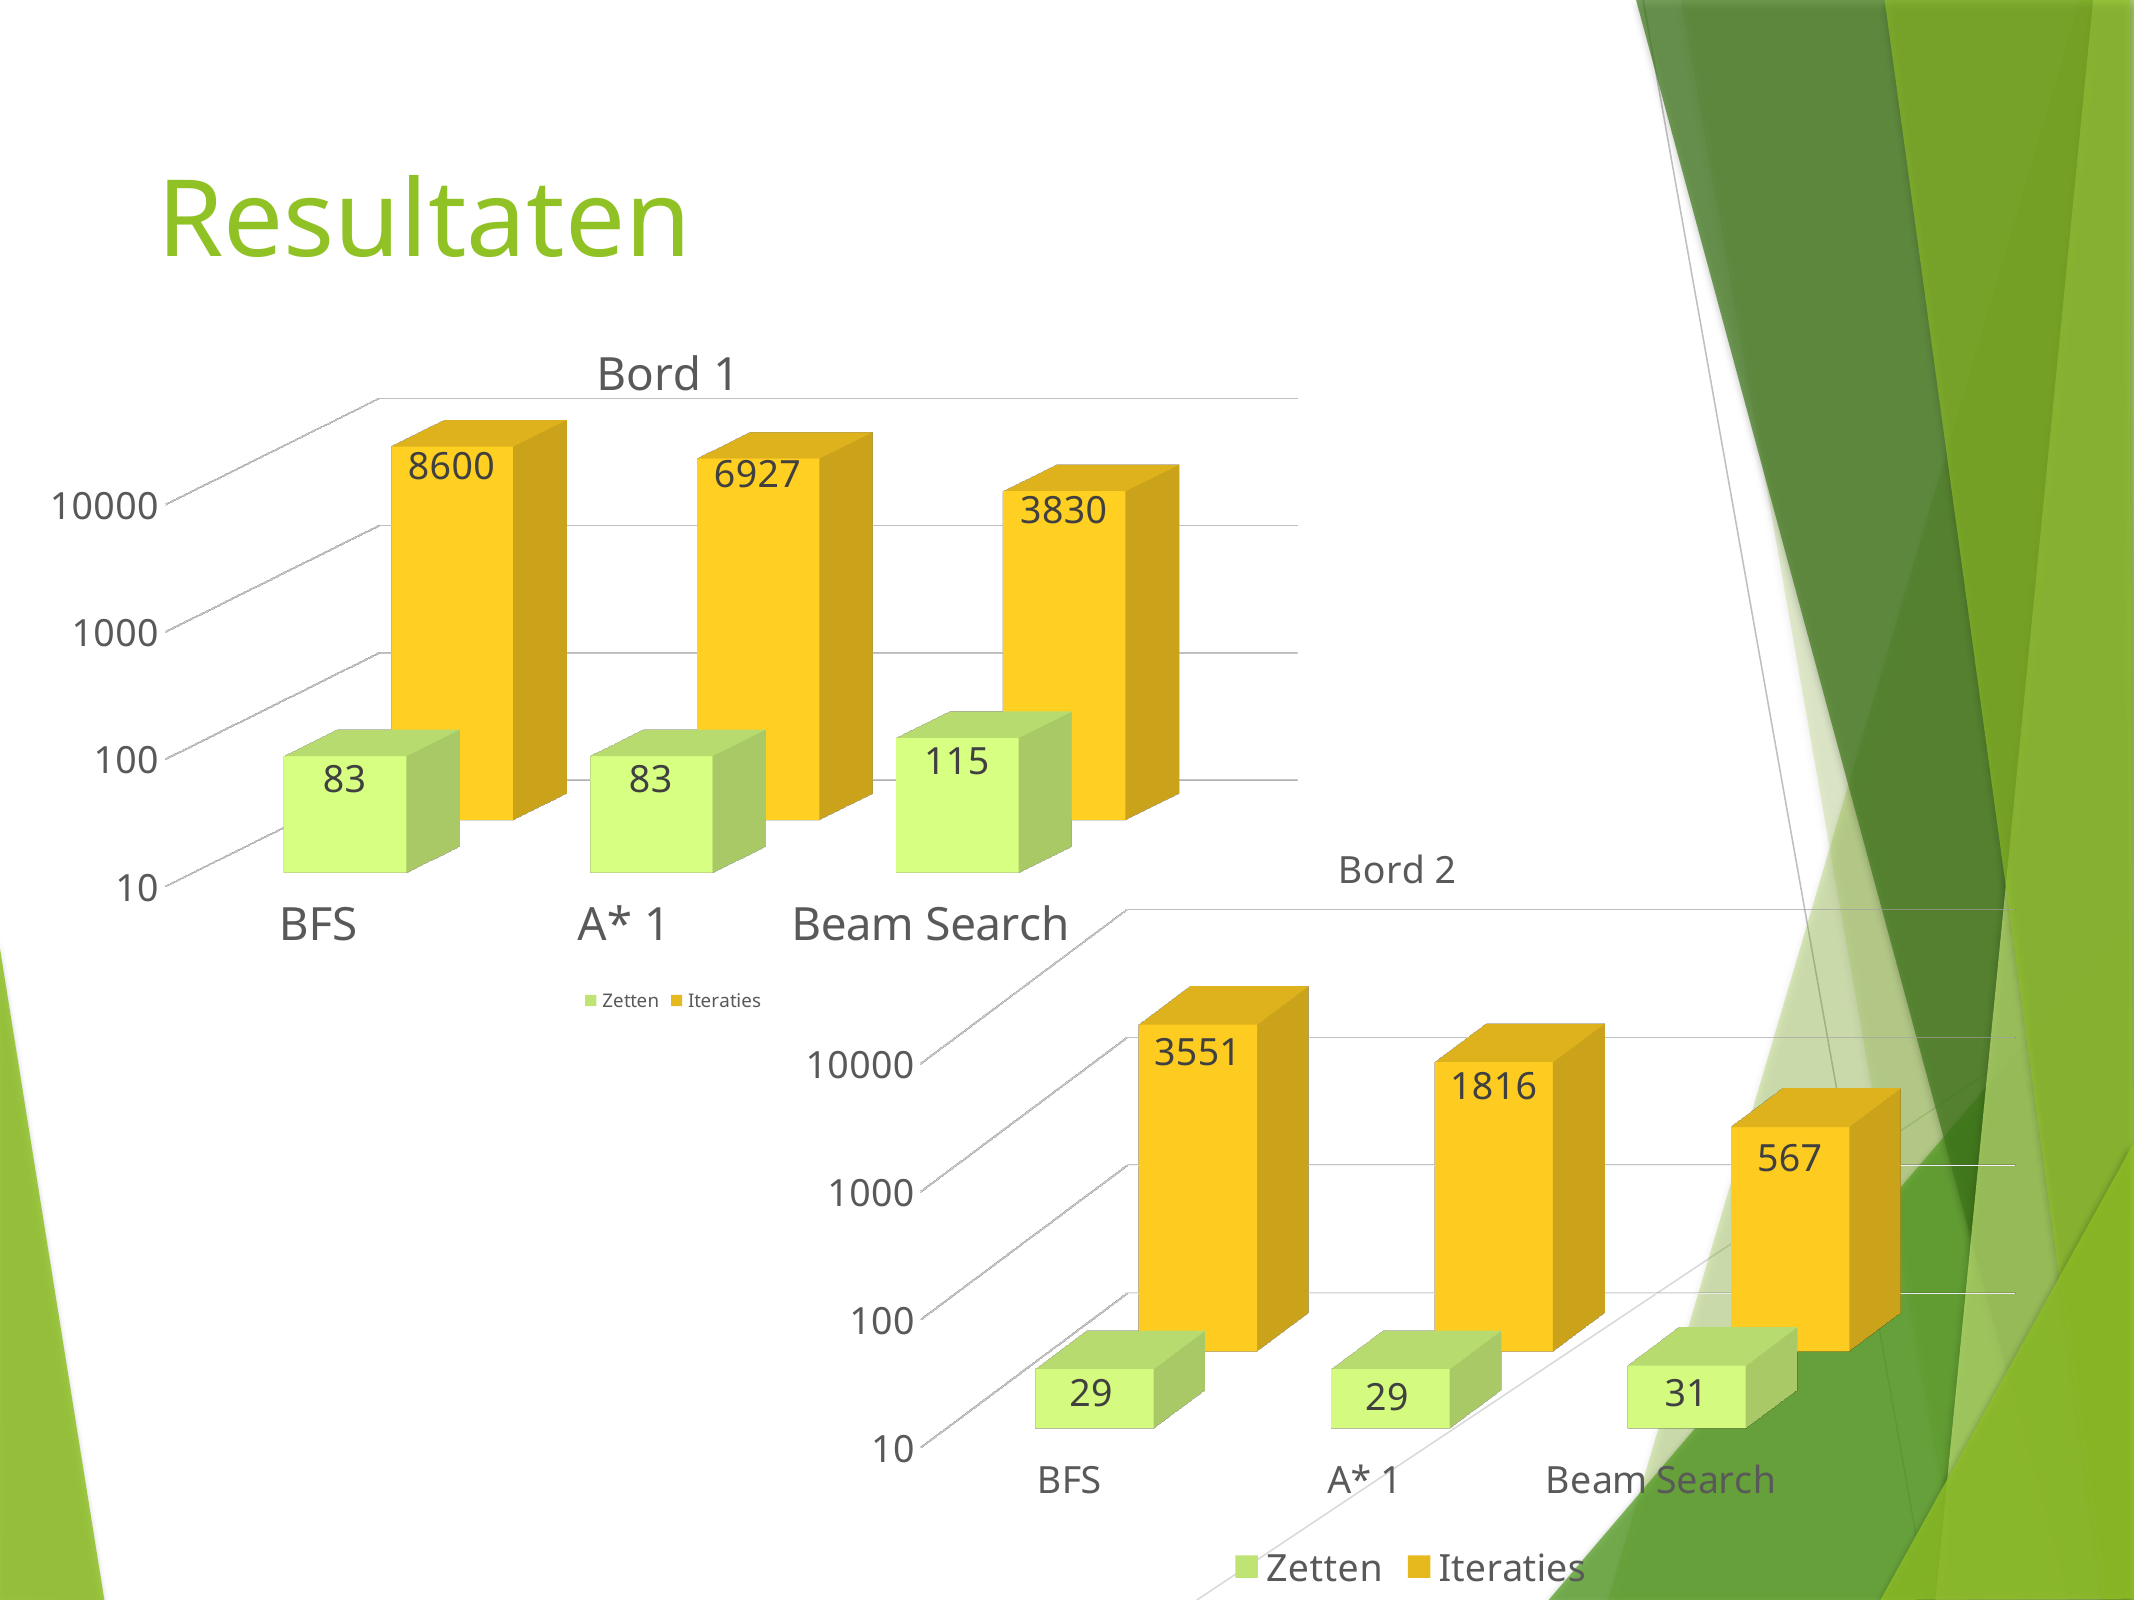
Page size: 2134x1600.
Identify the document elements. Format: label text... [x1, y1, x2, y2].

chart [23, 268, 2042, 1600]
title Resultaten [142, 142, 1624, 451]
